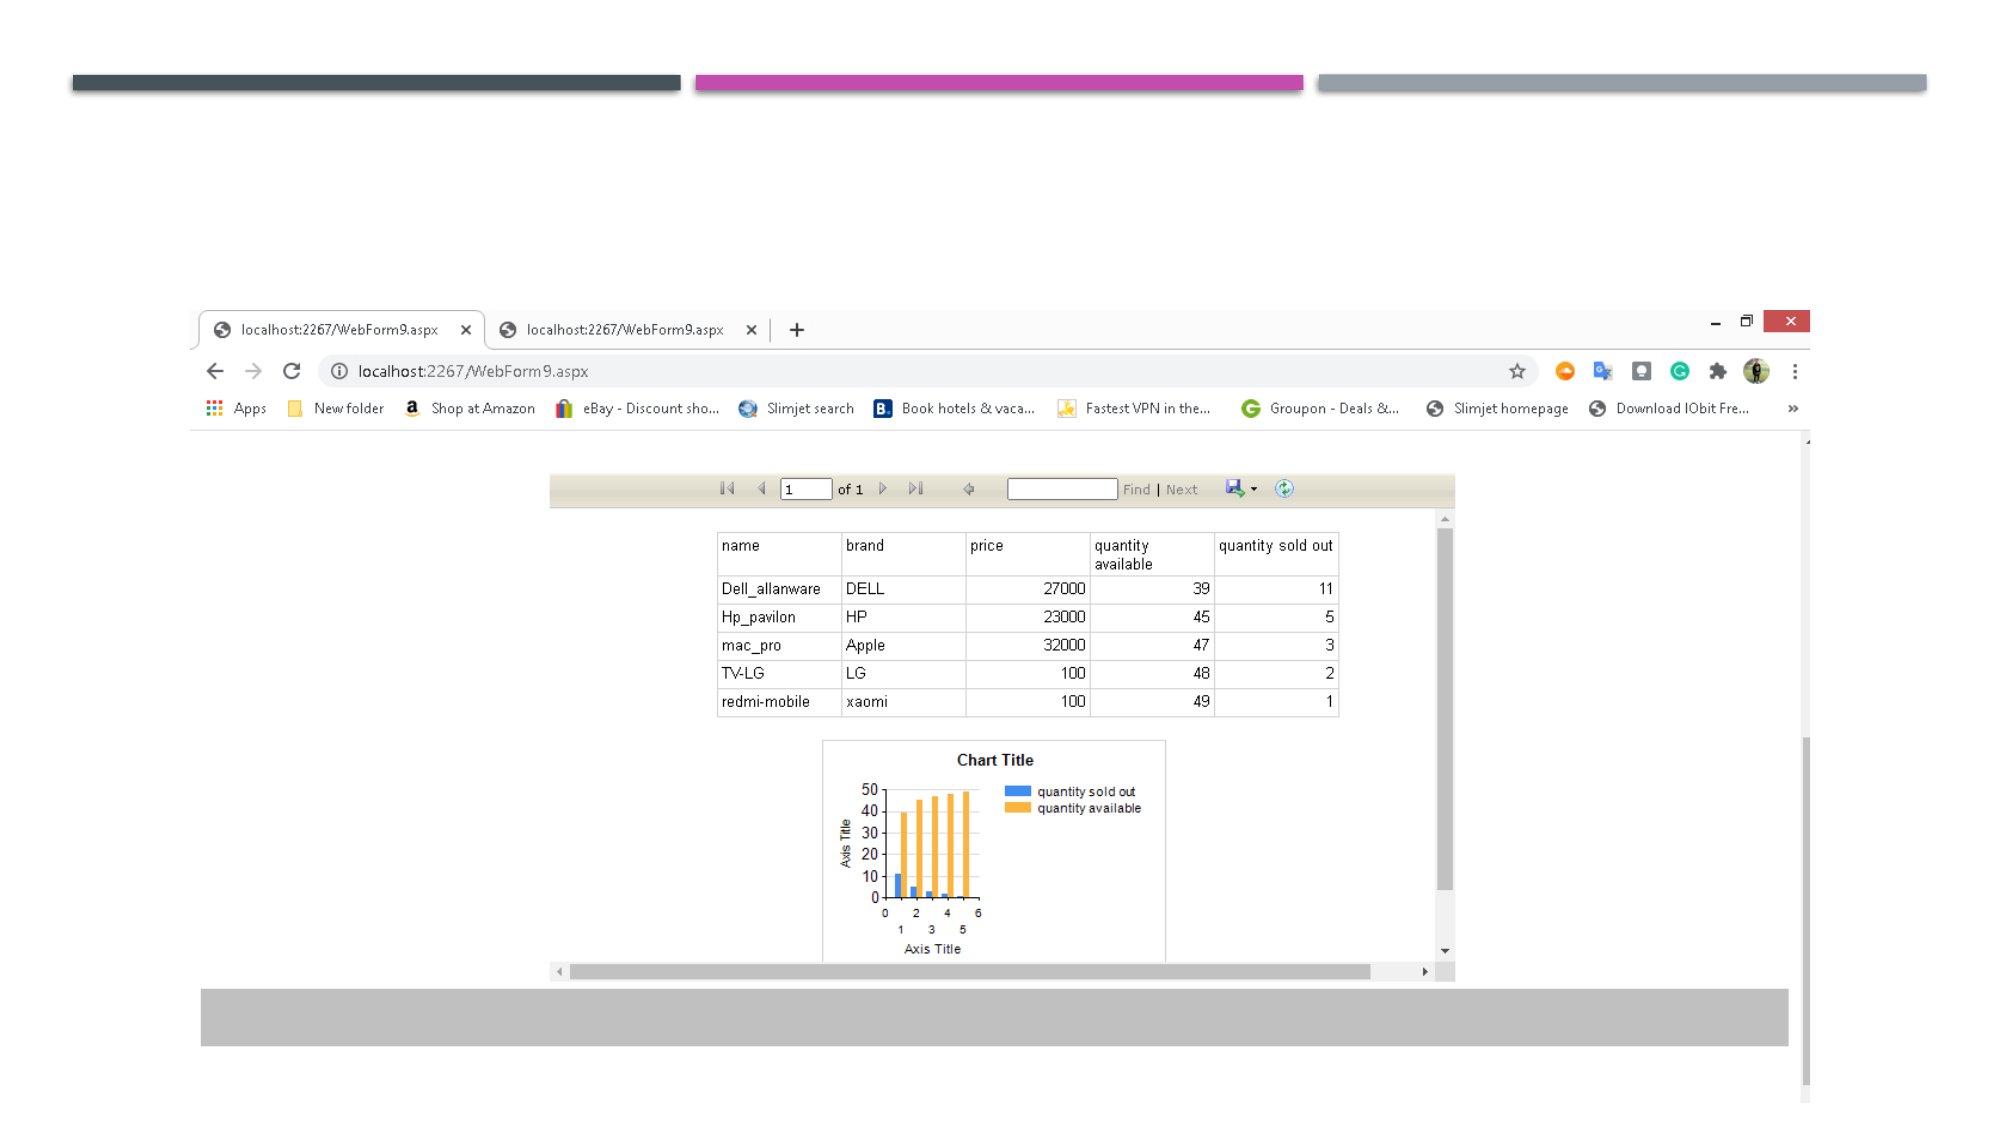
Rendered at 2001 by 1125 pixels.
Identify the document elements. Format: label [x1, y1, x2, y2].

list [189, 309, 1811, 1104]
